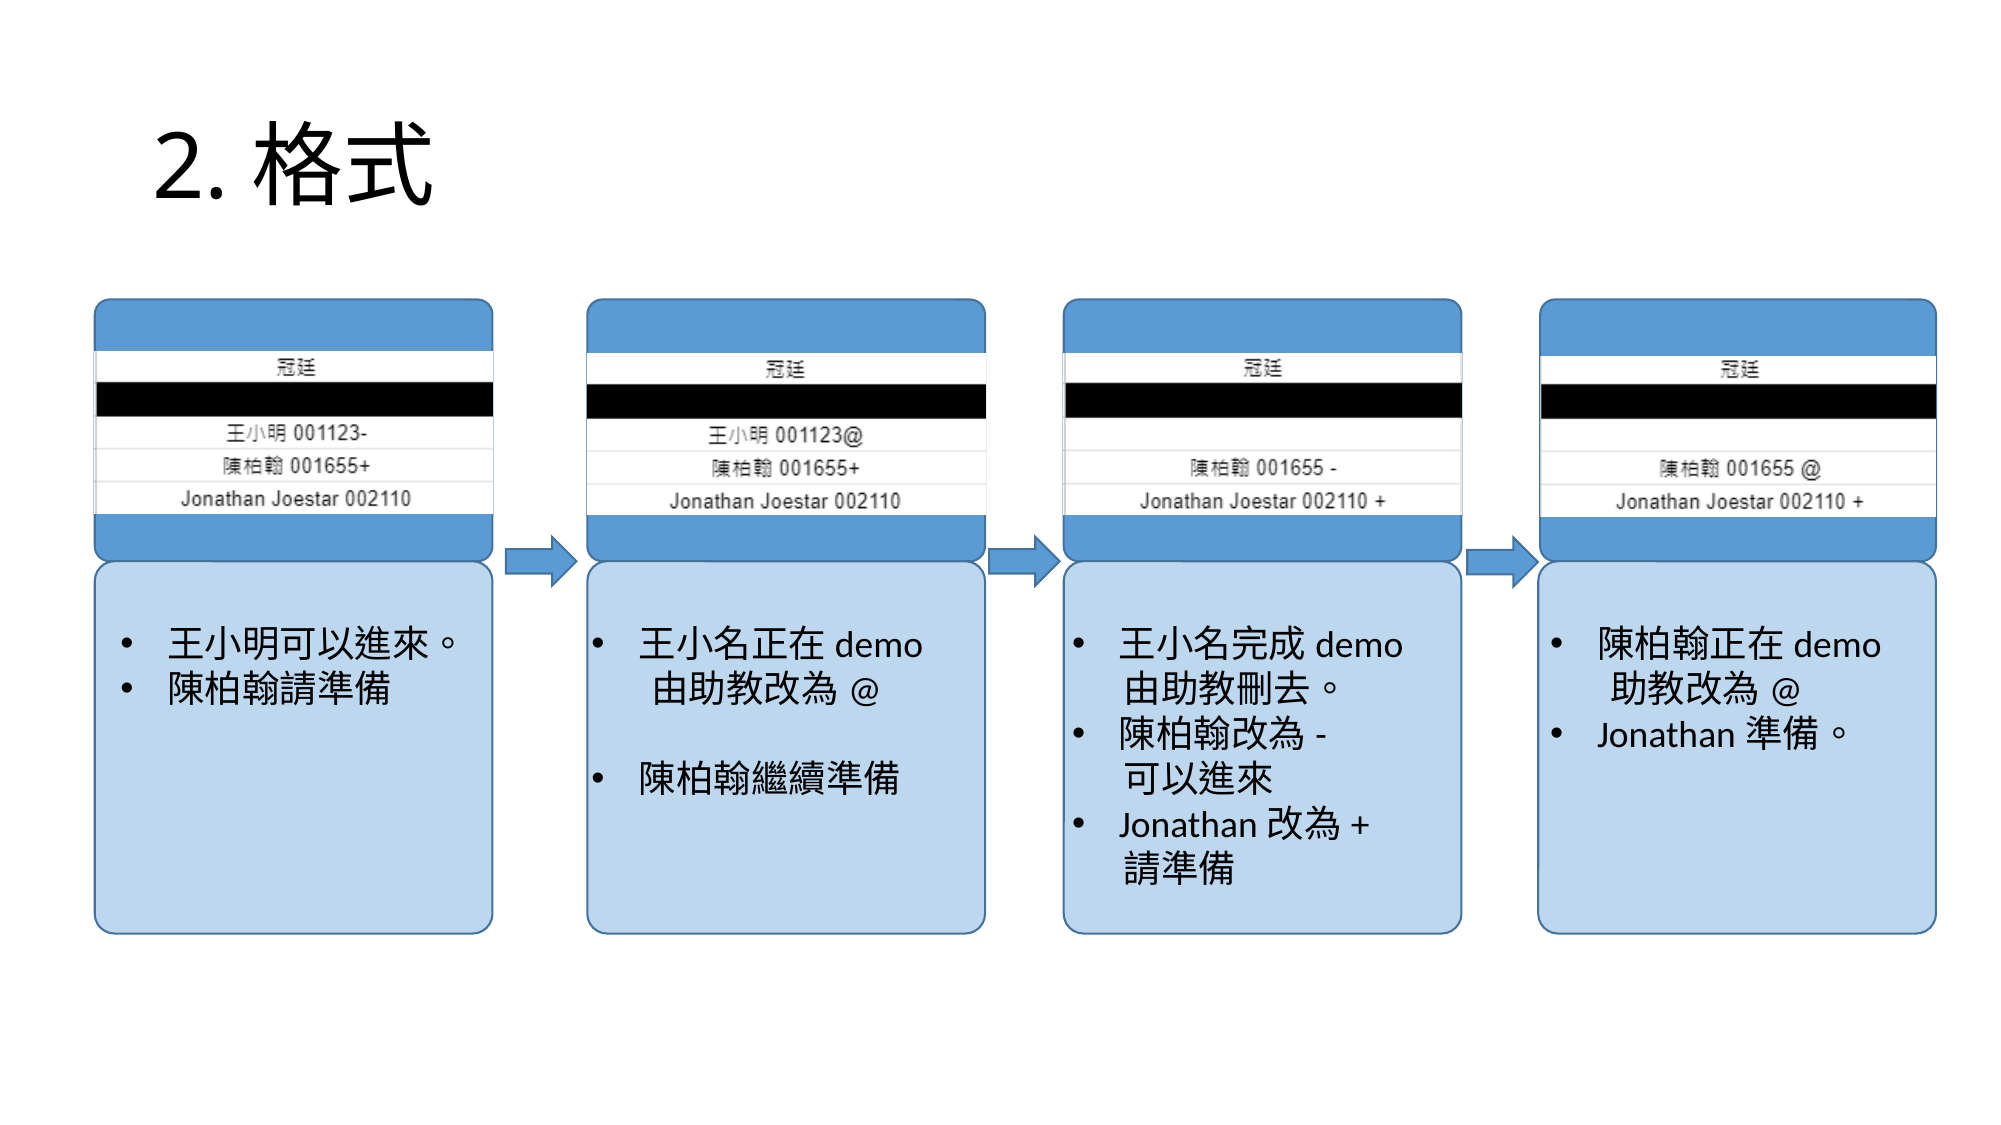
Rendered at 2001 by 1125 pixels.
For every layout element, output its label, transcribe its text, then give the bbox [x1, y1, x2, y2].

text_box [1062, 298, 1463, 562]
picture [94, 350, 493, 514]
text_box [93, 560, 494, 935]
text_box [1539, 298, 1938, 562]
title 2.格式 [137, 59, 1863, 278]
picture [1540, 356, 1936, 517]
text_box 王小明可以進來。 陳柏翰請準備 [105, 612, 461, 718]
text_box 王小名完成demo 由助教刪去。 陳柏翰改為- 可以進來 Jonathan改為+ 請準備 [1057, 612, 1419, 898]
text_box [586, 298, 987, 562]
text_box [504, 534, 578, 589]
picture [587, 353, 986, 515]
text_box [988, 534, 1062, 589]
text_box [1062, 560, 1463, 935]
picture [1063, 353, 1462, 515]
text_box 王小名正在demo 由助教改為@ 陳柏翰繼續準備 [576, 612, 938, 808]
text_box [1537, 560, 1937, 935]
text_box [586, 560, 987, 935]
text_box [1466, 535, 1540, 590]
text_box 陳柏翰正在demo 助教改為@ Jonathan準備。 [1535, 612, 1897, 763]
text_box [93, 298, 494, 562]
